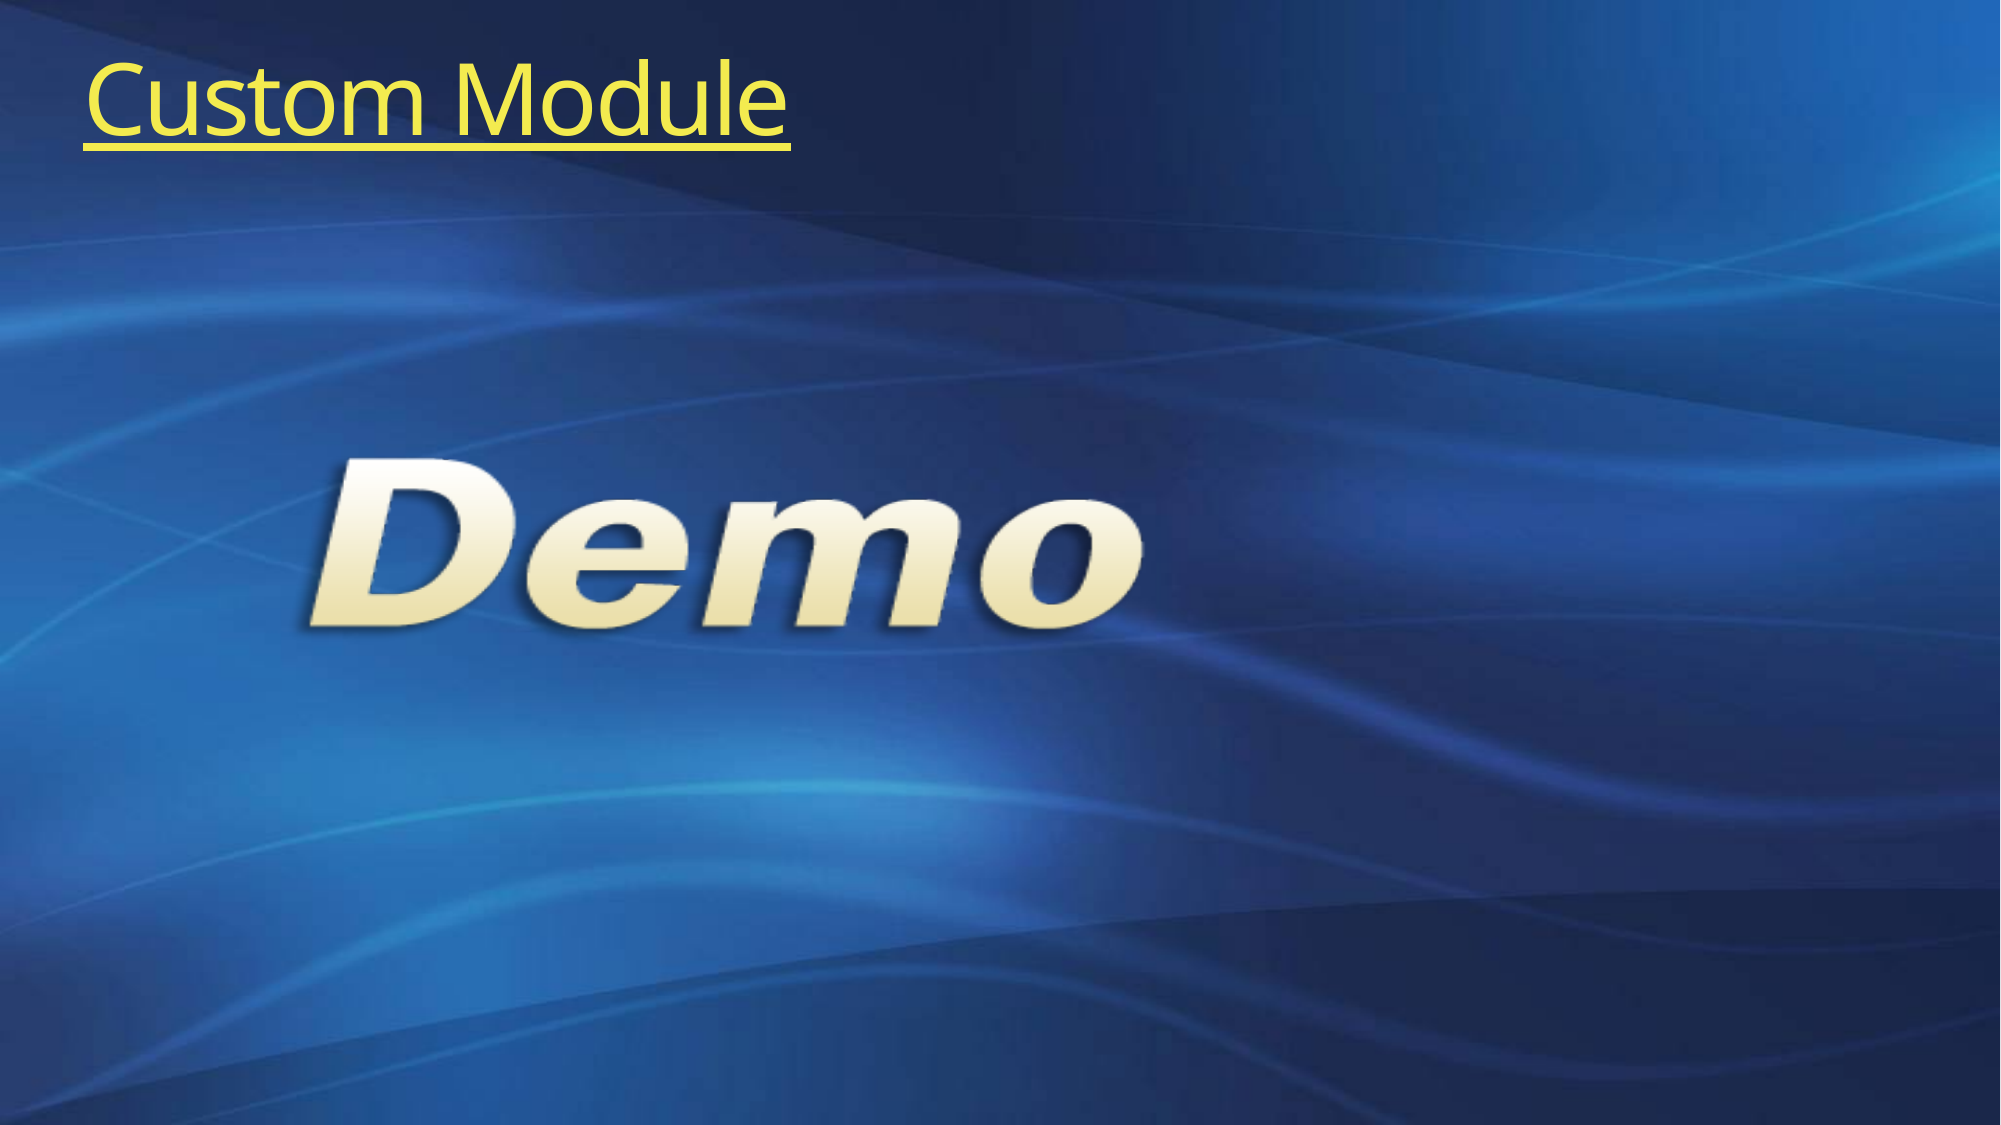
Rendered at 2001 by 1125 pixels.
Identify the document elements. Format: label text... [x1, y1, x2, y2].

title Custom Module [83, 37, 1917, 147]
picture [0, 0, 2001, 1125]
